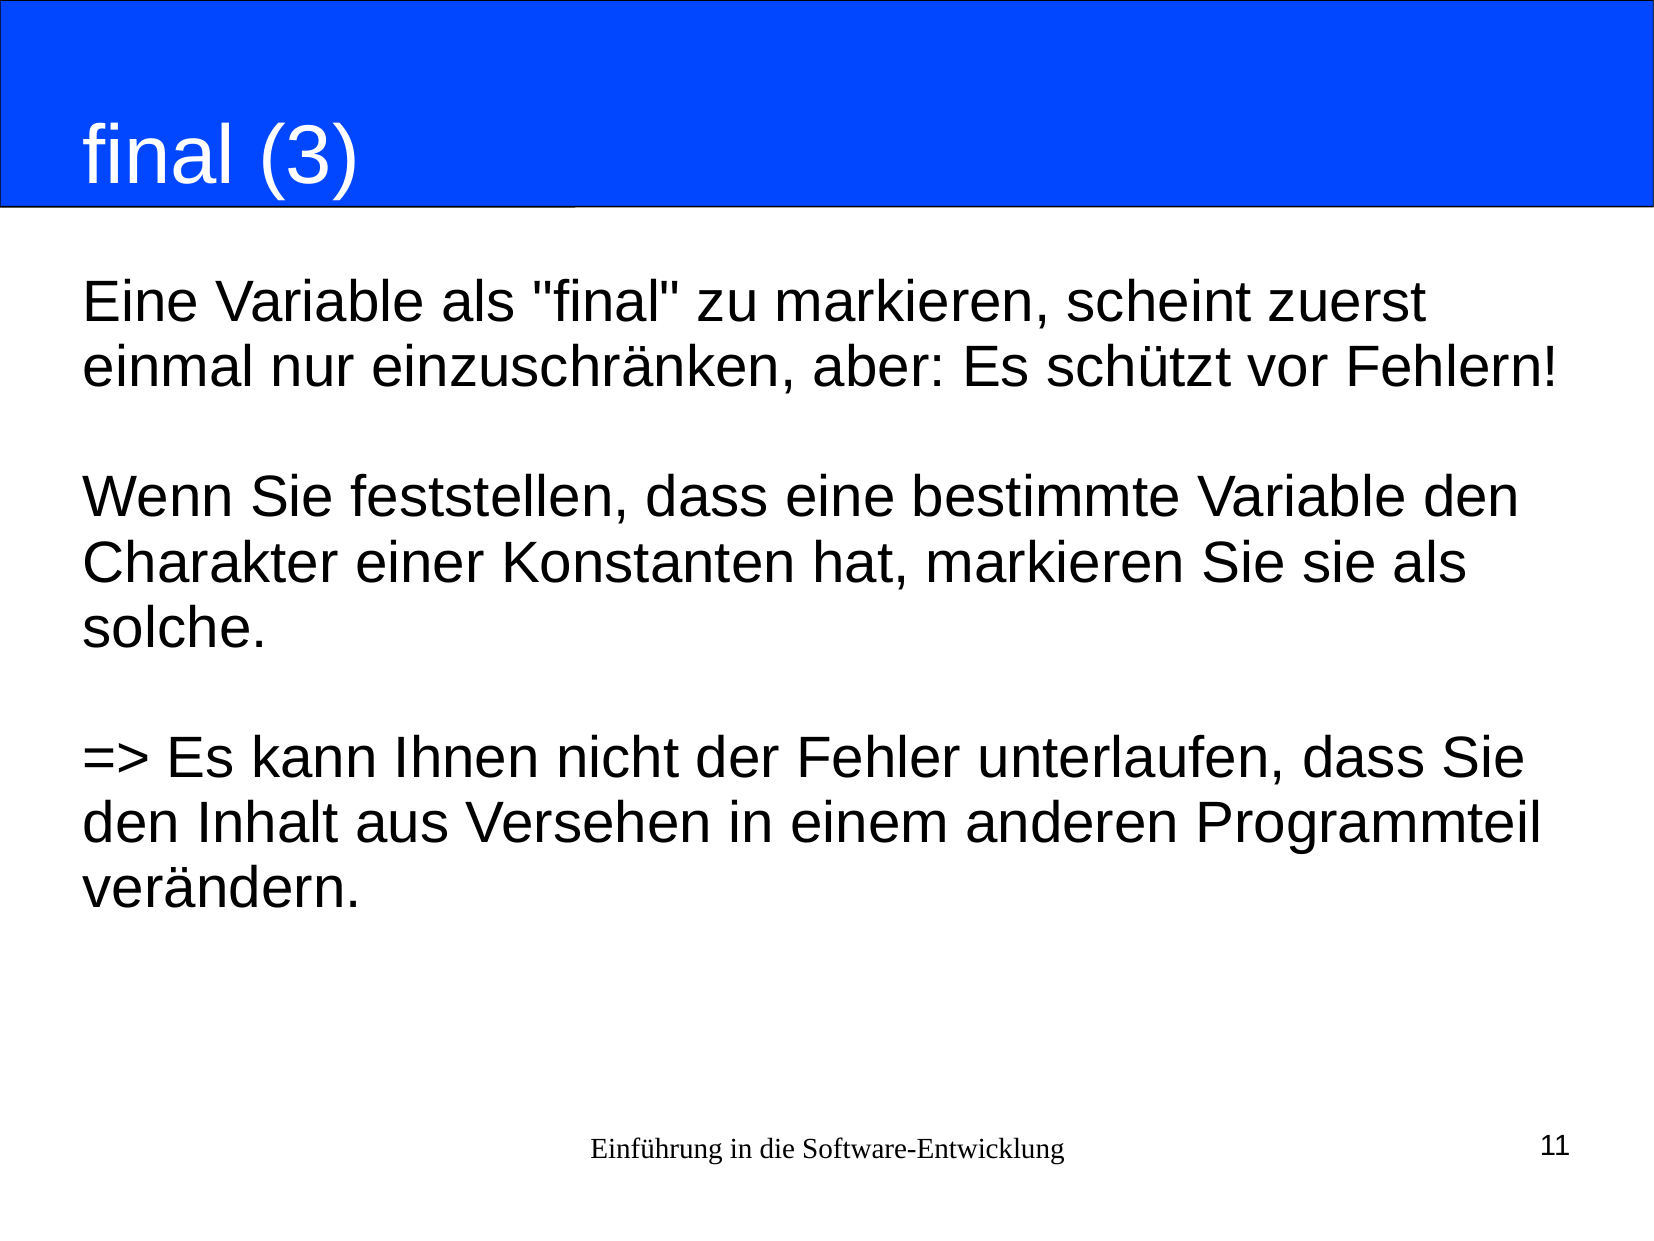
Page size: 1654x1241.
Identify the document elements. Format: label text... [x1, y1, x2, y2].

text_box [0, 0, 1654, 207]
title final (3) [82, 49, 1571, 257]
slide_number 11 [1185, 1129, 1571, 1216]
subtitle Eine Variable als "final" zu markieren, scheint zuerst einmal nur einzuschränken, aber: Es schützt vor Fehlern! Wenn Sie feststellen, dass eine bestimmte Variable den Charakter einer Konstanten hat, markieren Sie sie als solche. => Es kann Ihnen nicht der Fehler unterlaufen, dass Sie den Inhalt aus Versehen in einem anderen Programmteil verändern. [82, 265, 1572, 1085]
footer Einführung in die Software-Entwicklung [565, 1129, 1090, 1216]
